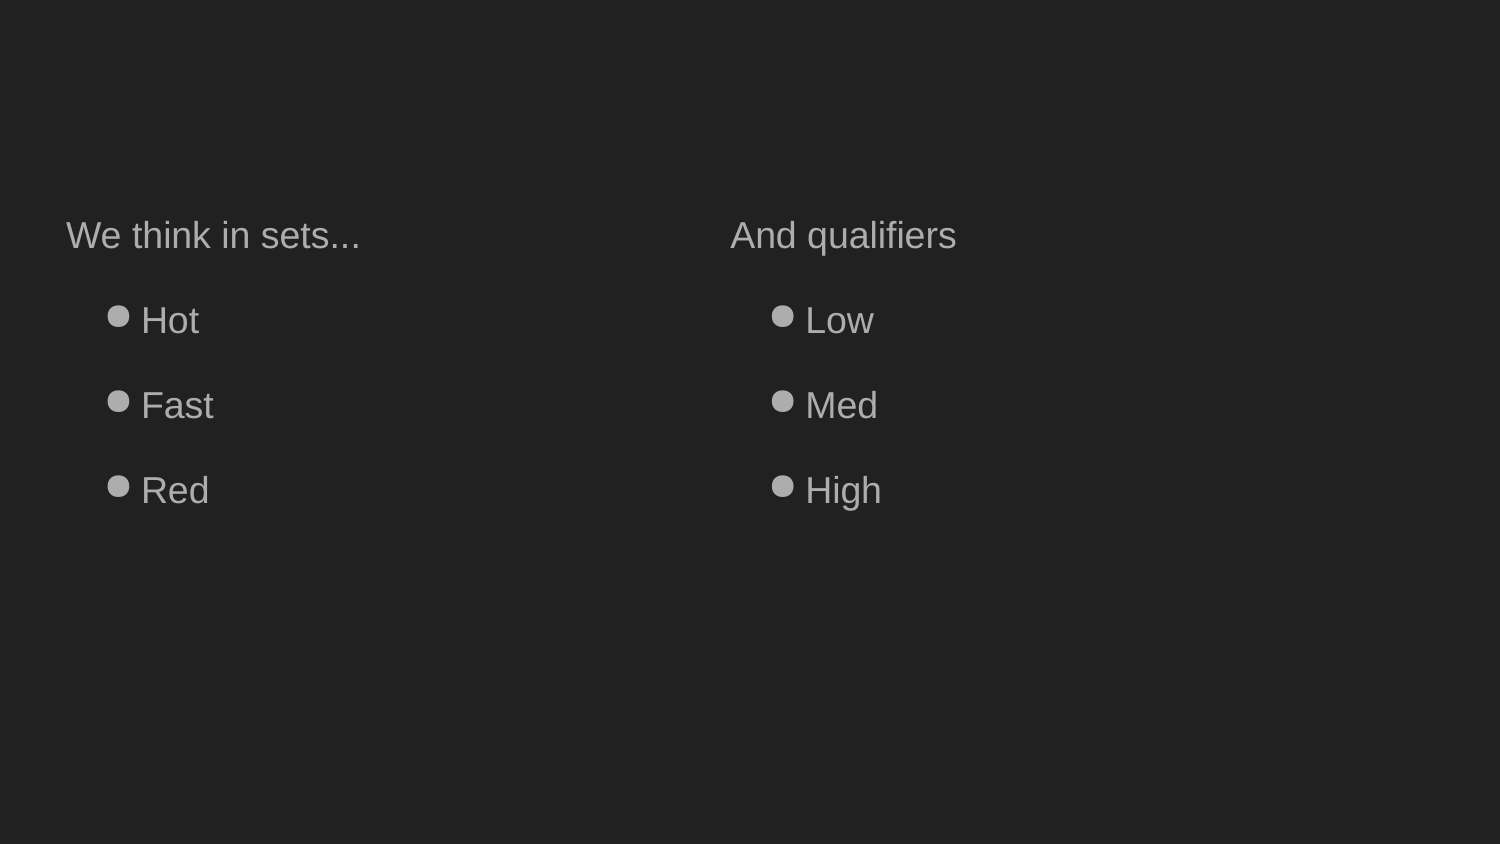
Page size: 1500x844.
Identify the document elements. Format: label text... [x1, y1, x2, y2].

list We think in sets... Hot Fast Red [51, 189, 638, 750]
list And qualifiers Low Med High [715, 189, 1302, 750]
